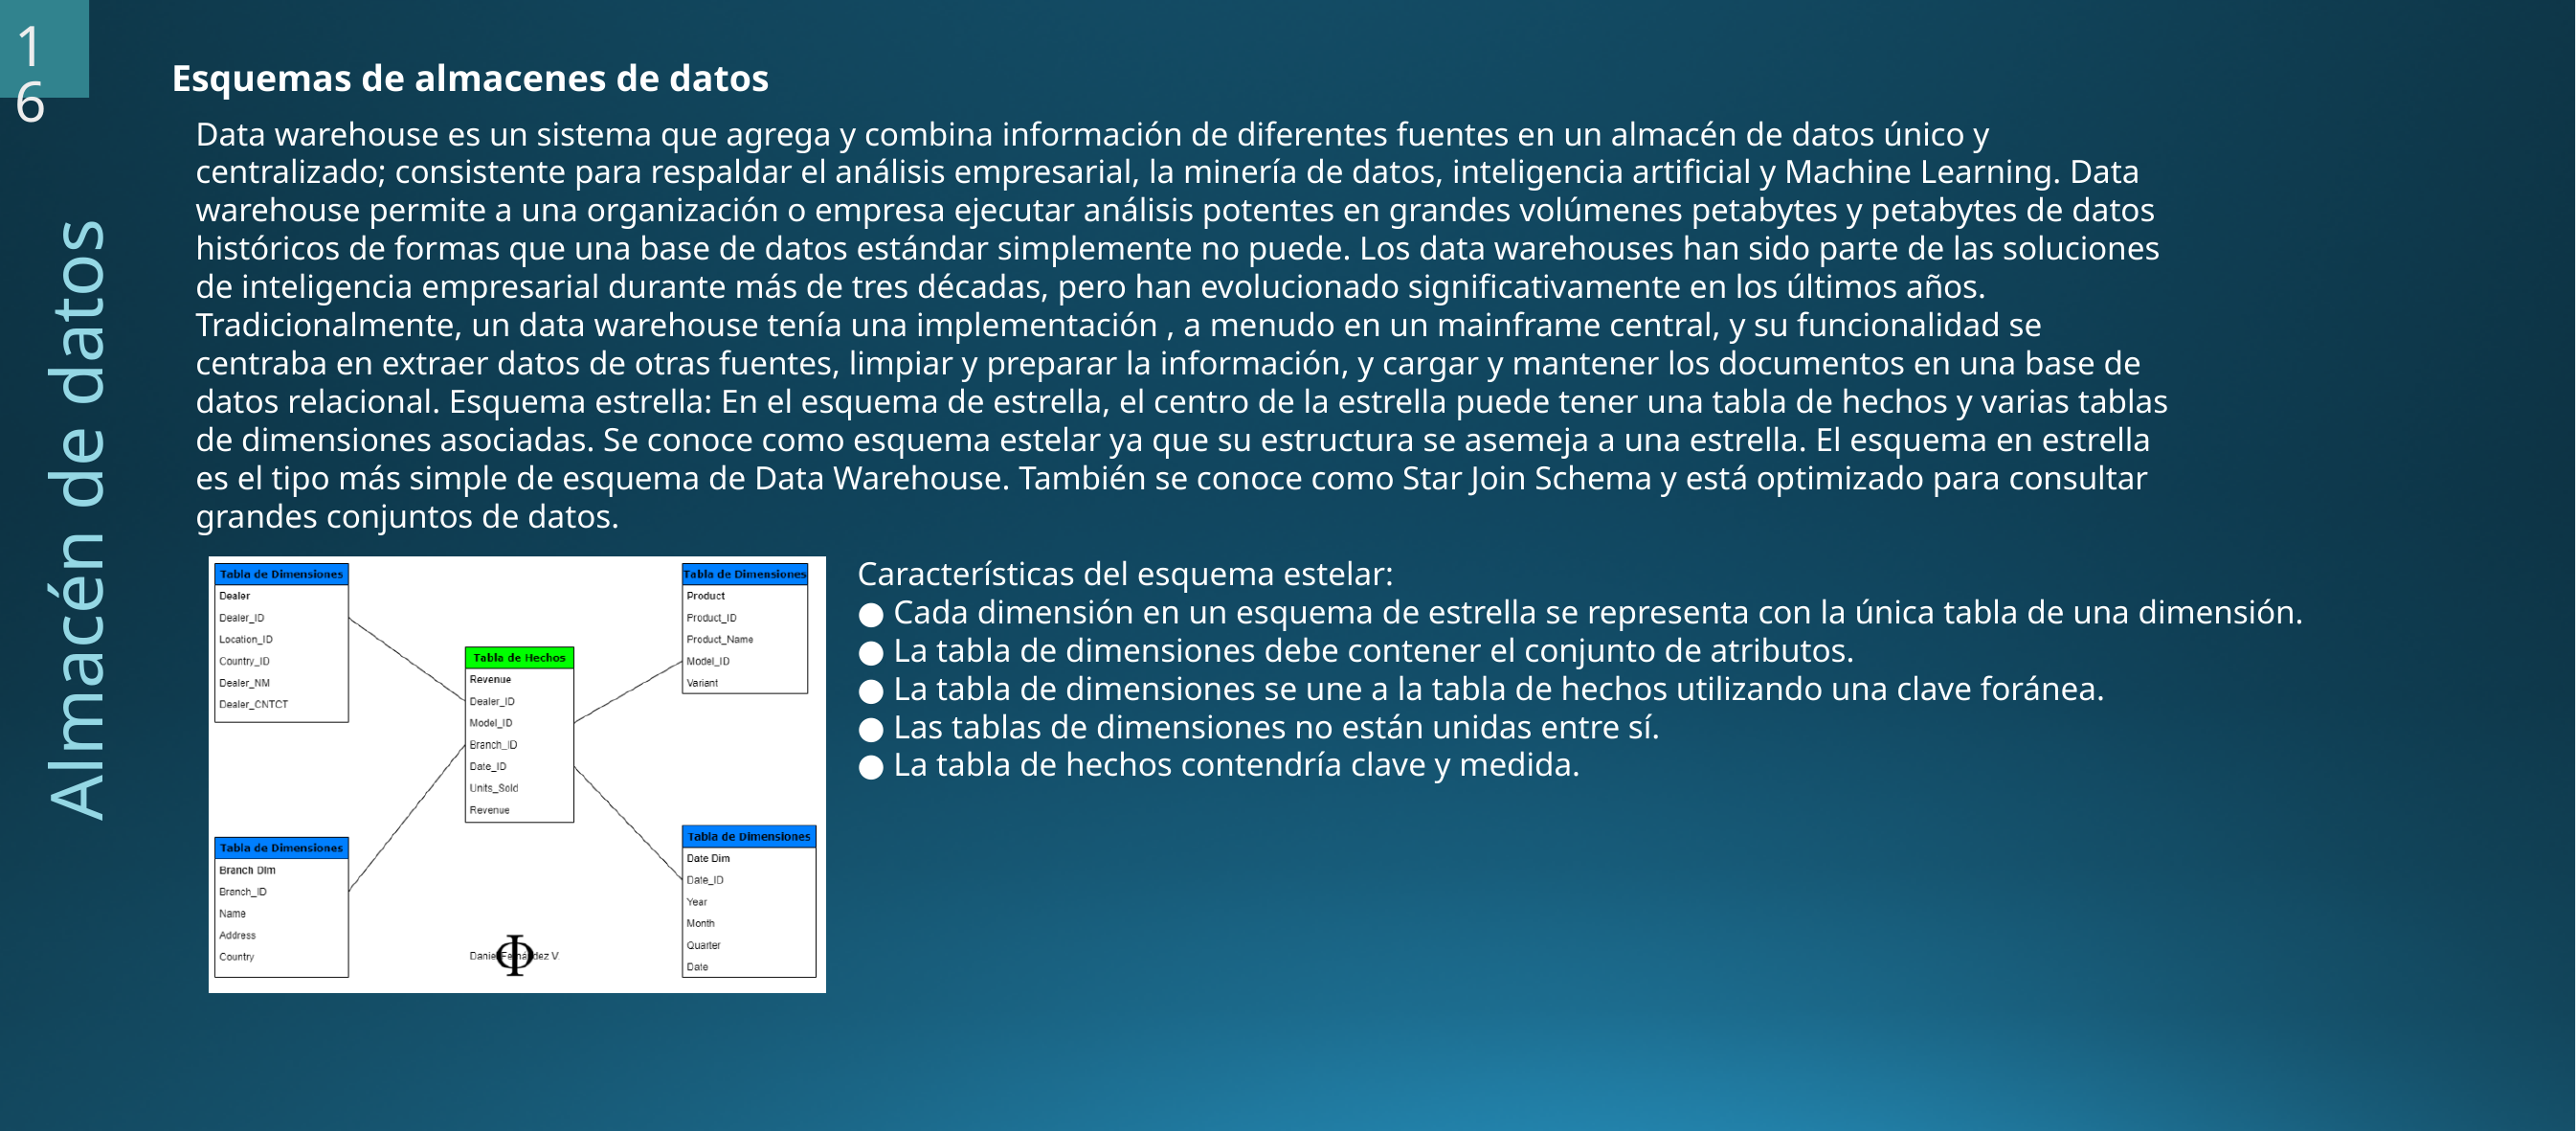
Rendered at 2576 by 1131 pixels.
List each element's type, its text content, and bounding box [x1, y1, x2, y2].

text_box Data warehouse es un sistema que agrega y combina información de diferentes fuentes en un almacén de datos único y centralizado; consistente para respaldar el análisis empresarial, la minería de datos, inteligencia artificial y Machine Learning. Data warehouse permite a una organización o empresa ejecutar análisis potentes en grandes volúmenes petabytes y petabytes de datos históricos de formas que una base de datos estándar simplemente no puede. Los data warehouses han sido parte de las soluciones de inteligencia empresarial durante más de tres décadas, pero han evolucionado significativamente en los últimos años. Tradicionalmente, un data warehouse tenía una implementación , a menudo en un mainframe central, y su funcionalidad se centraba en extraer datos de otras fuentes, limpiar y preparar la información, y cargar y mantener los documentos en una base de datos relacional. Esquema estrella: En el esquema de estrella, el centro de la estrella puede tener una tabla de hechos y varias tablas de dimensiones asociadas. Se conoce como esquema estelar ya que su estructura se asemeja a una estrella. El esquema en estrella es el tipo más simple de esquema de Data Warehouse. También se conoce como Star Join Schema y está optimizado para consultar grandes conjuntos de datos. [181, 106, 2187, 542]
text_box Almacén de datos [24, 16, 148, 1023]
text_box Características del esquema estelar: ● Cada dimensión en un esquema de estrella se representa con la única tabla de una dimensión. ● La tabla de dimensiones debe contener el conjunto de atributos. ● La tabla de dimensiones se une a la tabla de hechos utilizando una clave foránea. ● Las tablas de dimensiones no están unidas entre sí. ● La tabla de hechos contendría clave y medida. [842, 546, 2392, 790]
text_box Esquemas de almacenes de datos [147, 48, 826, 106]
picture [0, 0, 2576, 1131]
slide_number 16 [0, 0, 90, 98]
